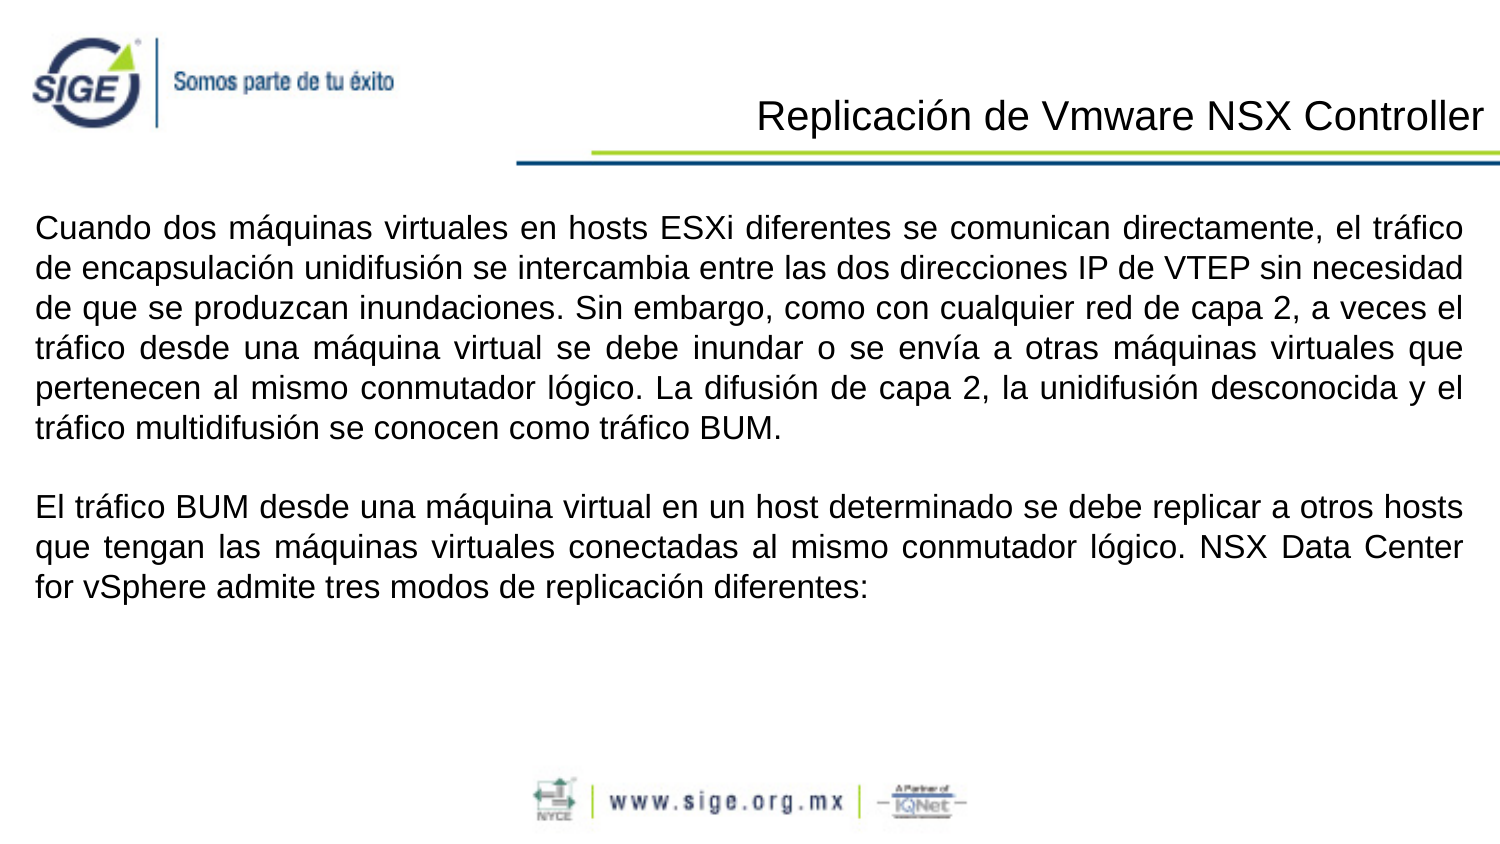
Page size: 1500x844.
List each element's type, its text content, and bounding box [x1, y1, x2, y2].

text_box Cuando dos máquinas virtuales en hosts ESXi diferentes se comunican directamente, el tráfico de encapsulación unidifusión se intercambia entre las dos direcciones IP de VTEP sin necesidad de que se produzcan inundaciones. Sin embargo, como con cualquier red de capa 2, a veces el tráfico desde una máquina virtual se debe inundar o se envía a otras máquinas virtuales que pertenecen al mismo conmutador lógico. La difusión de capa 2, la unidifusión desconocida y el tráfico multidifusión se conocen como tráfico BUM. El tráfico BUM desde una máquina virtual en un host determinado se debe replicar a otros hosts que tengan las máquinas virtuales conectadas al mismo conmutador lógico. NSX Data Center for vSphere admite tres modos de replicación diferentes: [20, 198, 1481, 613]
text_box Replicación de Vmware NSX Controller [582, 81, 1500, 147]
picture [0, 0, 1500, 844]
